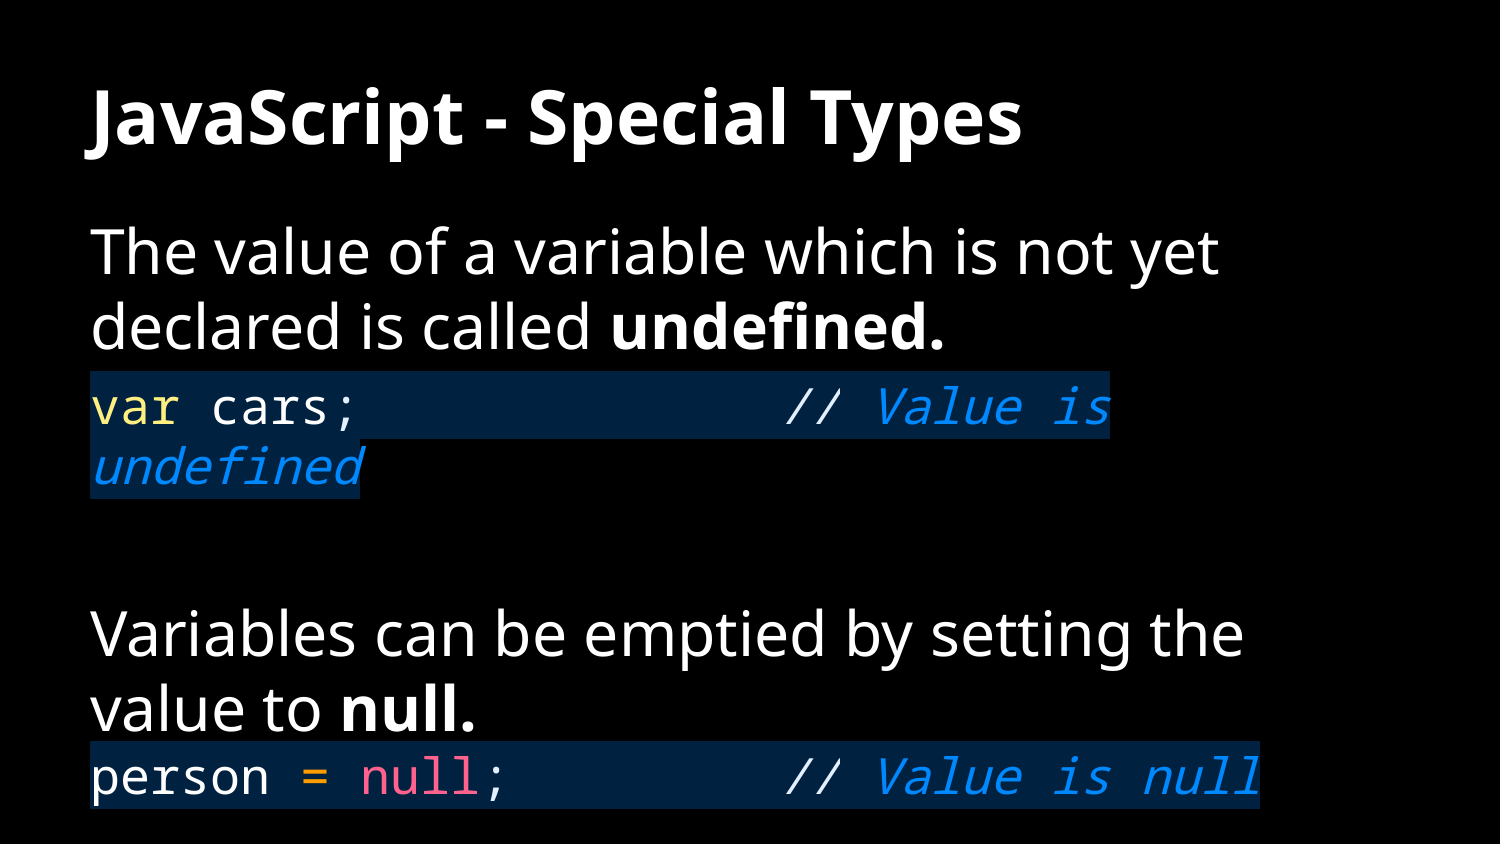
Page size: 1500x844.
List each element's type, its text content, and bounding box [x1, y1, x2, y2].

title JavaScript - Special Types [75, 33, 1425, 175]
list The value of a variable which is not yet declared is called undefined. var cars; // Value is undefined Variables can be emptied by setting the value to null. person = null; // Value is null [75, 196, 1425, 808]
